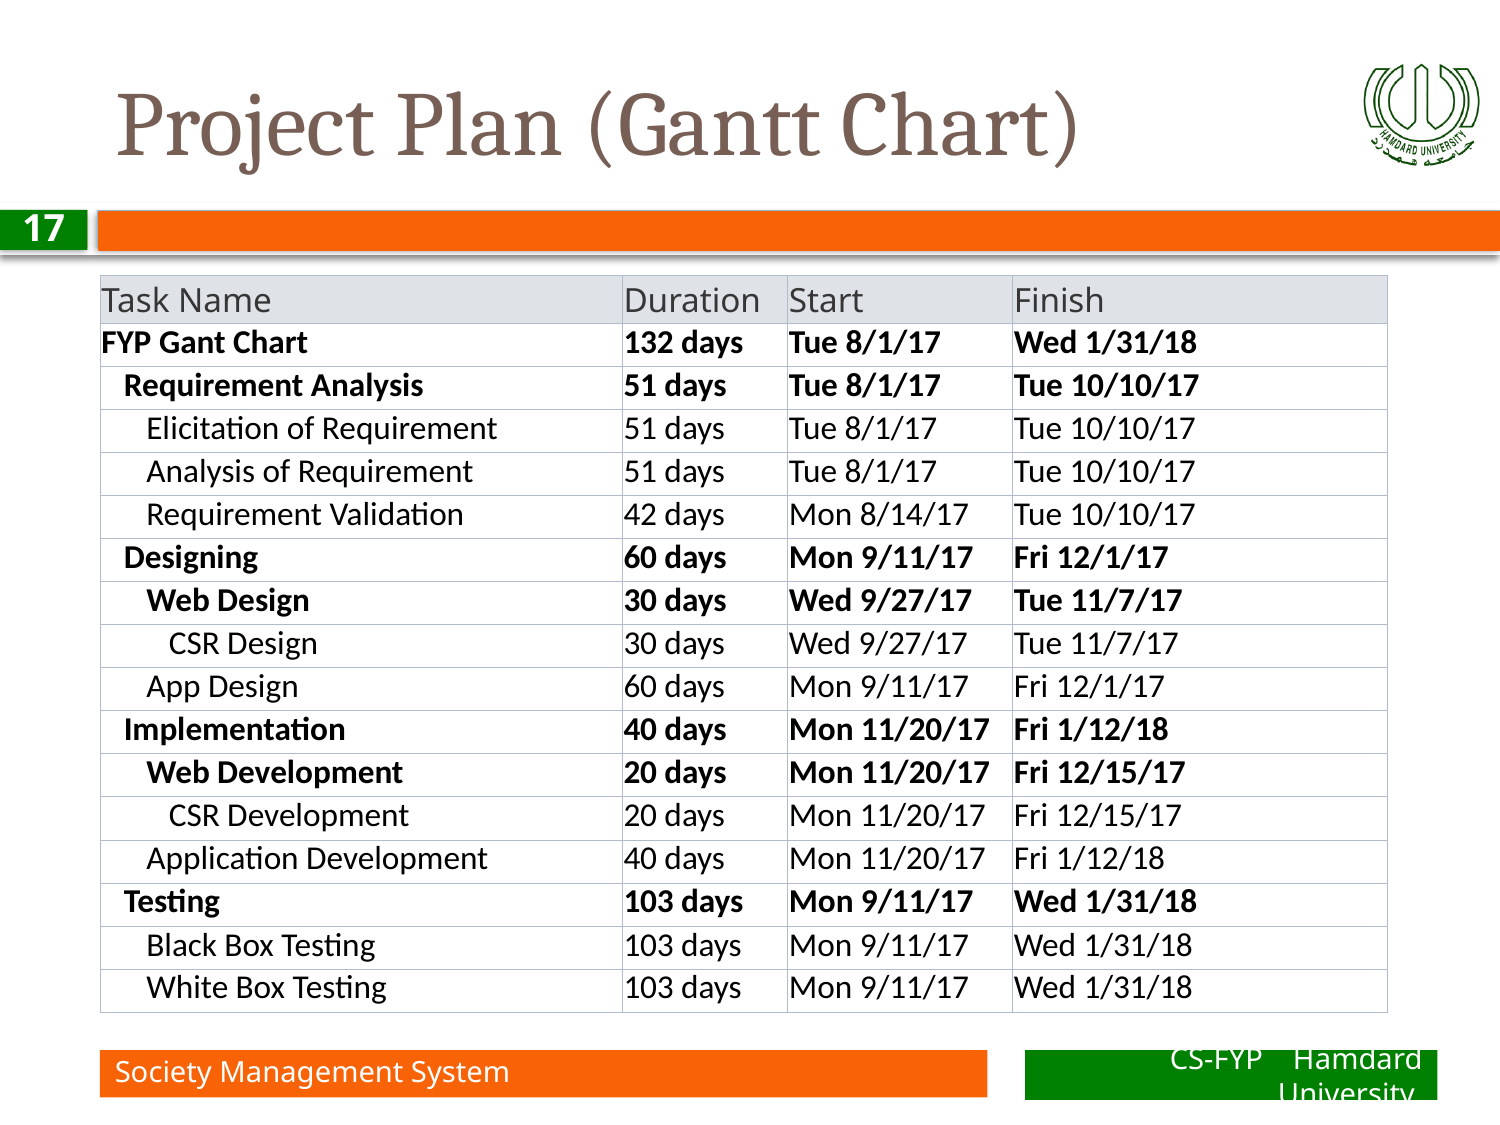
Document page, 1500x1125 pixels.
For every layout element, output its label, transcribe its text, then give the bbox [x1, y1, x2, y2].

table_cell Mon 8/14/17 [788, 496, 1012, 538]
picture [1362, 62, 1483, 168]
table_header Start [788, 276, 1012, 323]
table_header Task Name [101, 276, 622, 323]
table_header Duration [623, 276, 787, 323]
table_cell Tue 8/1/17 [788, 324, 1012, 366]
table_cell Requirement Analysis [101, 367, 622, 409]
table_header Finish [1013, 276, 1387, 323]
table_cell Designing [101, 539, 622, 581]
table_cell 20 days [623, 754, 787, 796]
table_cell CSR Design [101, 625, 622, 667]
table_cell Tue 10/10/17 [1013, 453, 1387, 495]
table_cell 103 days [623, 927, 787, 969]
table_cell Mon 9/11/17 [788, 539, 1012, 581]
table_cell 40 days [623, 841, 787, 883]
table_cell App Design [101, 668, 622, 710]
table_cell FYP Gant Chart [101, 324, 622, 366]
table_cell Fri 1/12/18 [1013, 841, 1387, 883]
table_cell Analysis of Requirement [101, 453, 622, 495]
table_cell Wed 1/31/18 [1013, 324, 1387, 366]
table_cell 103 days [623, 970, 787, 1012]
table_cell Black Box Testing [101, 927, 622, 969]
table_cell Mon 9/11/17 [788, 884, 1012, 926]
table_cell Fri 12/1/17 [1013, 668, 1387, 710]
footer Society Management System [99, 1050, 988, 1098]
table_cell Mon 11/20/17 [788, 754, 1012, 796]
table_cell Fri 12/1/17 [1013, 539, 1387, 581]
table_cell Tue 8/1/17 [788, 367, 1012, 409]
table_cell Implementation [101, 711, 622, 753]
table_cell White Box Testing [101, 970, 622, 1012]
table_cell 60 days [623, 539, 787, 581]
table_cell 30 days [623, 625, 787, 667]
title Project Plan (Gantt Chart) [100, 37, 1350, 200]
table_cell Requirement Validation [101, 496, 622, 538]
table_cell 51 days [623, 453, 787, 495]
table_cell Mon 11/20/17 [788, 711, 1012, 753]
table_cell Tue 10/10/17 [1013, 367, 1387, 409]
table_cell Tue 11/7/17 [1013, 625, 1387, 667]
table_cell 40 days [623, 711, 787, 753]
table_cell 60 days [623, 668, 787, 710]
table_cell Tue 8/1/17 [788, 453, 1012, 495]
table_cell Fri 1/12/18 [1013, 711, 1387, 753]
table_cell 51 days [623, 410, 787, 452]
table_cell Application Development [101, 841, 622, 883]
table_cell Mon 11/20/17 [788, 797, 1012, 840]
table_cell 20 days [623, 797, 787, 840]
table_cell Mon 11/20/17 [788, 841, 1012, 883]
table_cell Tue 11/7/17 [1013, 582, 1387, 624]
table_cell Fri 12/15/17 [1013, 797, 1387, 840]
table_cell Tue 8/1/17 [788, 410, 1012, 452]
table_cell Testing [101, 884, 622, 926]
table_cell Tue 10/10/17 [1013, 496, 1387, 538]
table_cell 30 days [623, 582, 787, 624]
table_cell Fri 12/15/17 [1013, 754, 1387, 796]
table_cell Wed 1/31/18 [1013, 884, 1387, 926]
table_cell Web Design [101, 582, 622, 624]
table_cell Web Development [101, 754, 622, 796]
table_cell 51 days [623, 367, 787, 409]
table_cell 103 days [623, 884, 787, 926]
table_cell Elicitation of Requirement [101, 410, 622, 452]
table_cell Tue 10/10/17 [1013, 410, 1387, 452]
table_cell 42 days [623, 496, 787, 538]
table_cell Mon 9/11/17 [788, 927, 1012, 969]
table_cell CSR Development [101, 797, 622, 840]
slide_number CS-FYP Hamdard University [1025, 1050, 1438, 1100]
table_cell Mon 9/11/17 [788, 668, 1012, 710]
table_cell Wed 9/27/17 [788, 582, 1012, 624]
table_cell Mon 9/11/17 [788, 970, 1012, 1012]
slide_number 17 [0, 209, 88, 250]
table_cell Wed 1/31/18 [1013, 970, 1387, 1012]
table_cell Wed 9/27/17 [788, 625, 1012, 667]
table_cell Wed 1/31/18 [1013, 927, 1387, 969]
table_cell 132 days [623, 324, 787, 366]
